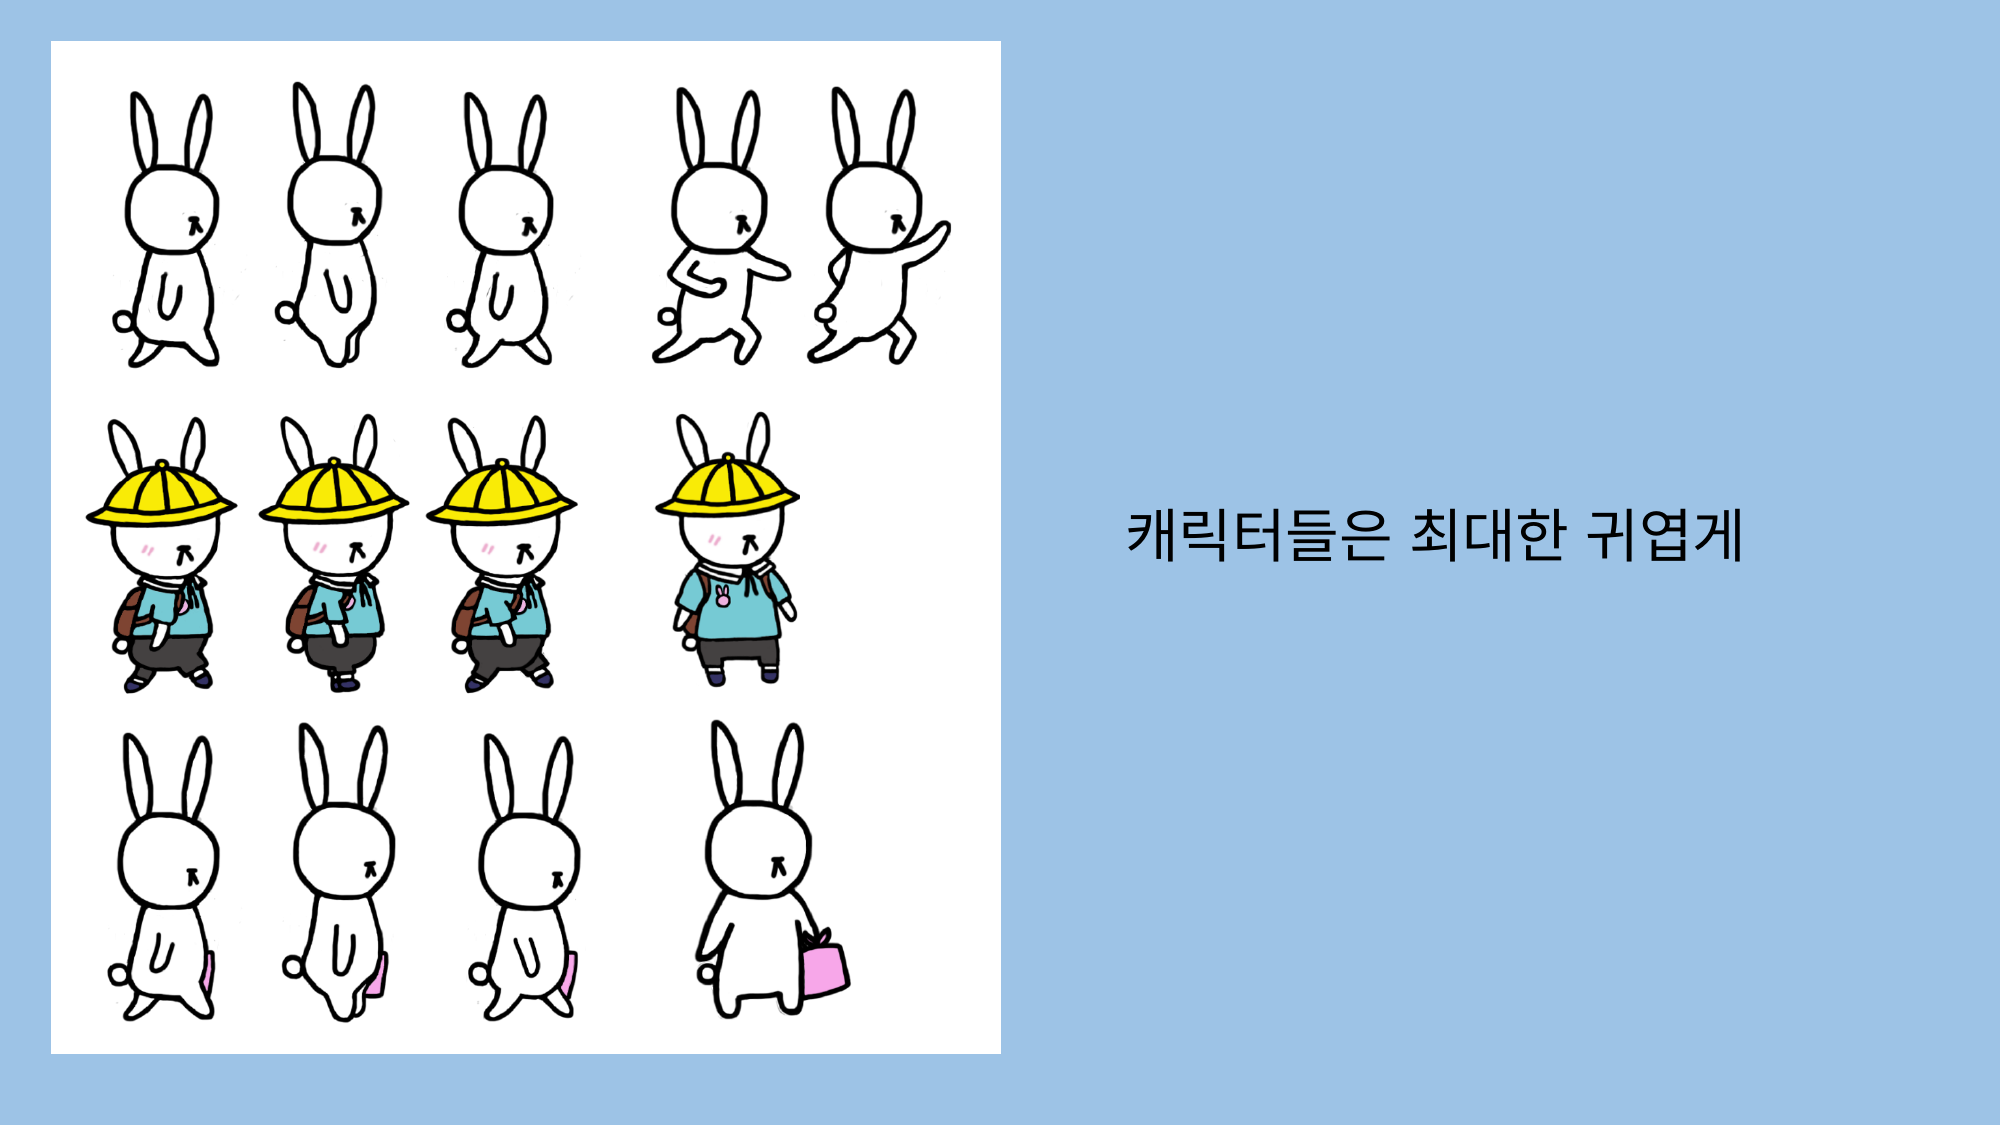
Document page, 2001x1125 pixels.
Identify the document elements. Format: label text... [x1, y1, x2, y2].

picture [0, 23, 1111, 694]
picture [690, 717, 855, 1024]
picture [101, 717, 586, 1024]
text_box [51, 653, 1001, 1054]
text_box 캐릭터들은 최대한 귀엽게 [1111, 491, 1854, 577]
